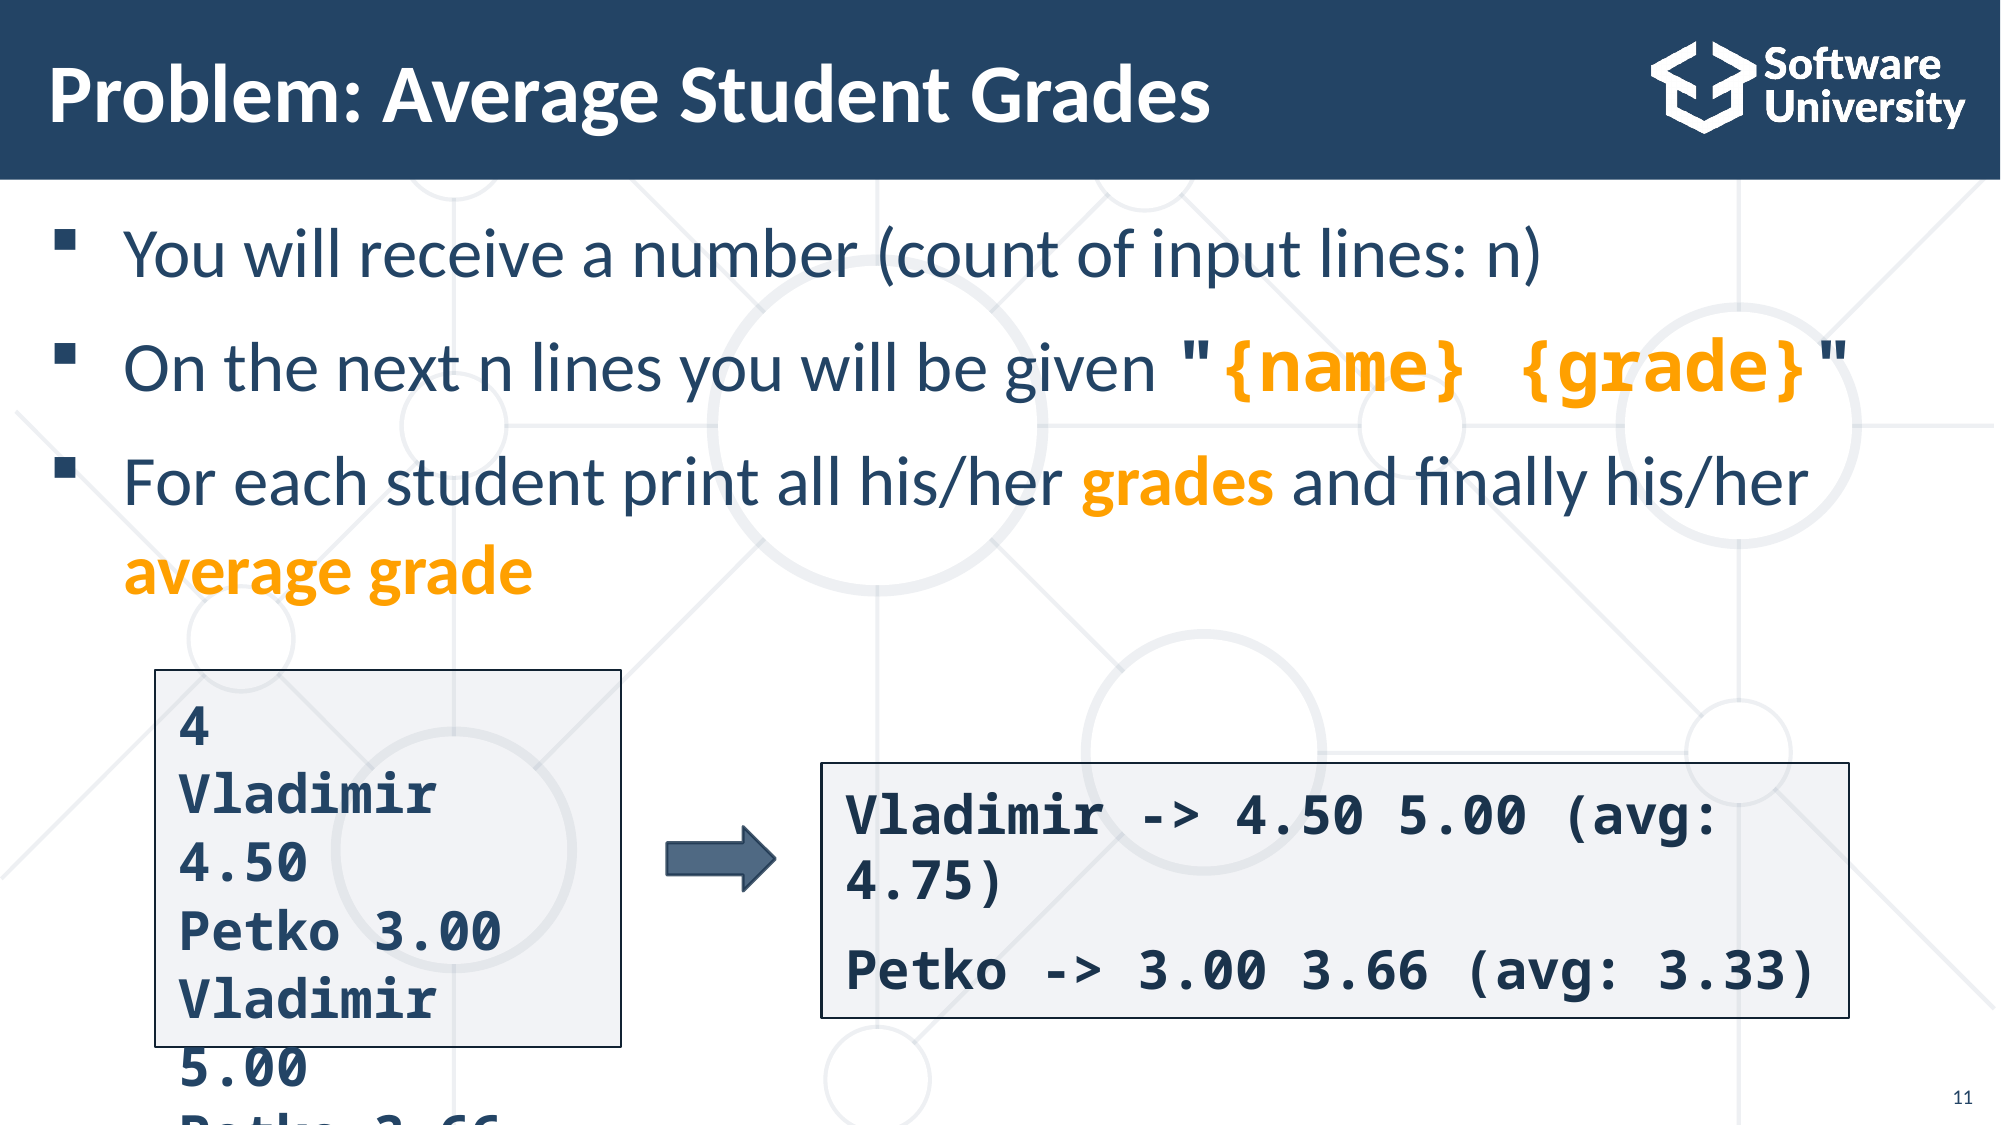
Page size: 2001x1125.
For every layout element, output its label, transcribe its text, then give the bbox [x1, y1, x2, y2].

text_box 11 [1927, 1067, 1989, 1117]
list 4 Vladimir 4.50 Petko 3.00 Vladimir 5.00 Petko 3.66 [154, 669, 622, 1048]
text_box [664, 824, 778, 893]
title Problem: Average Student Grades [31, 16, 1625, 162]
text_box Vladimir -> 4.50 5.00 (avg: 4.75) Petko -> 3.00 3.66 (avg: 3.33) [821, 762, 1850, 1018]
list You will receive a number (count of input lines: n) On the next n lines you will be given "{name} {grade}" For each student print all his/her grades and finally his/her average grade [31, 196, 1969, 1109]
picture [1651, 41, 1966, 134]
